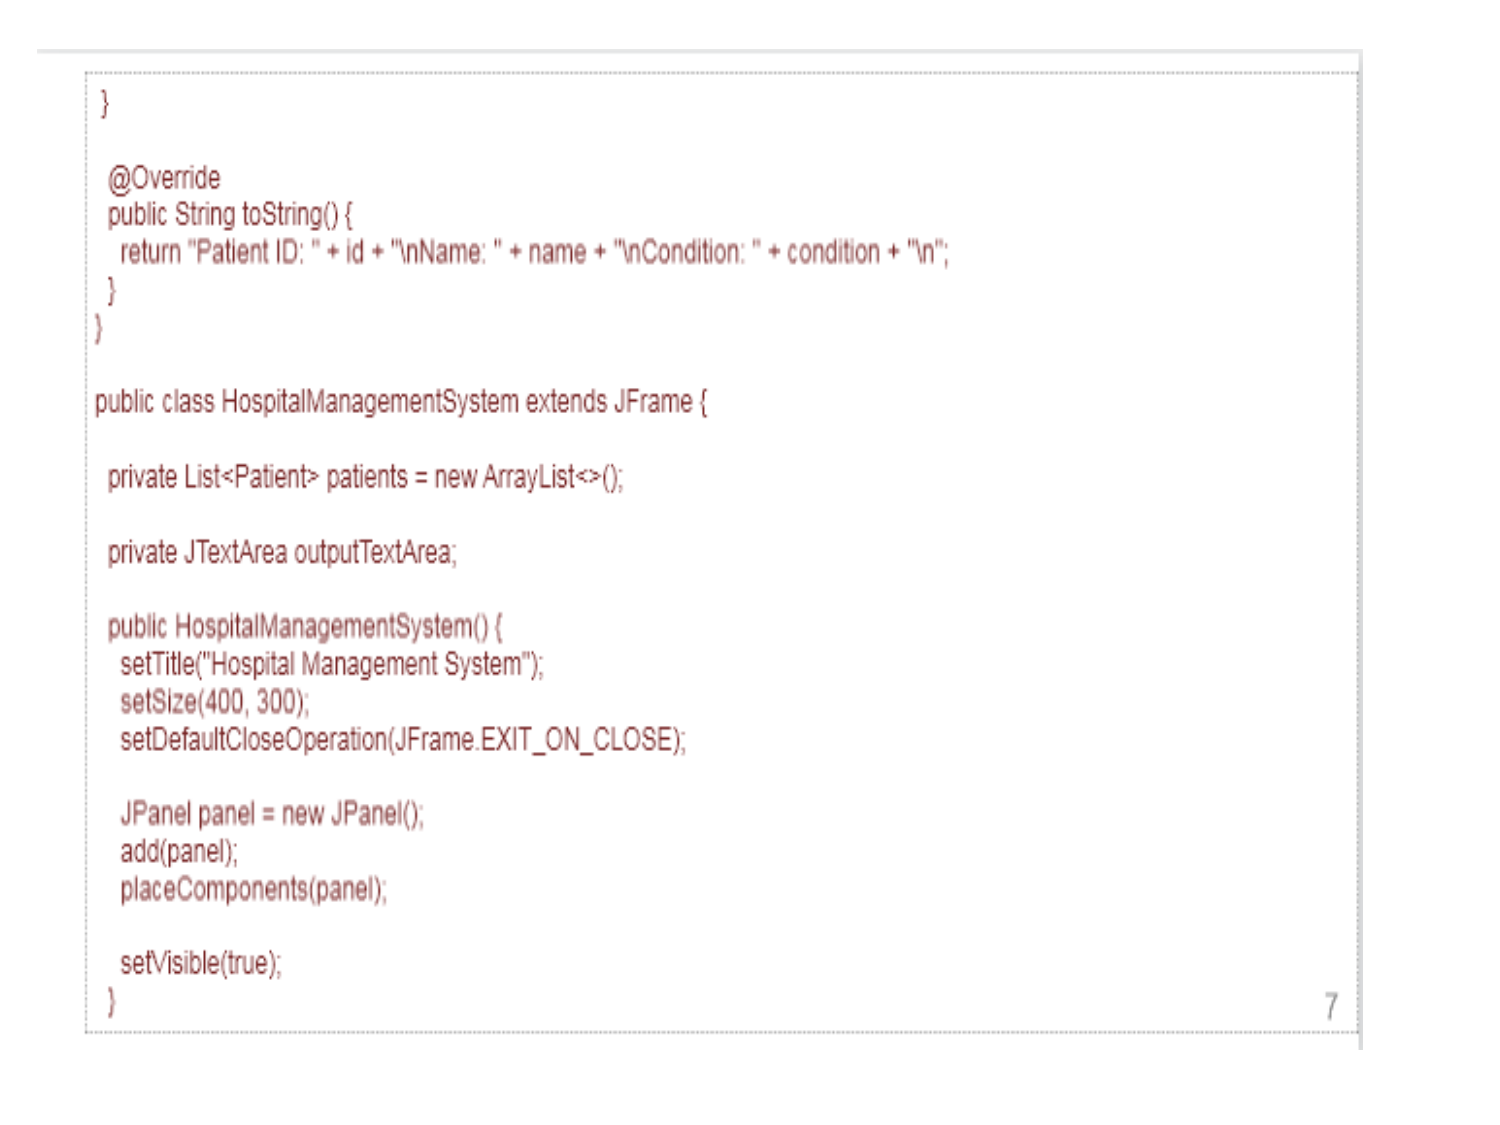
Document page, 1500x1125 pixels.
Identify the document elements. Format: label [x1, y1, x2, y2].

picture [37, 49, 1363, 1051]
